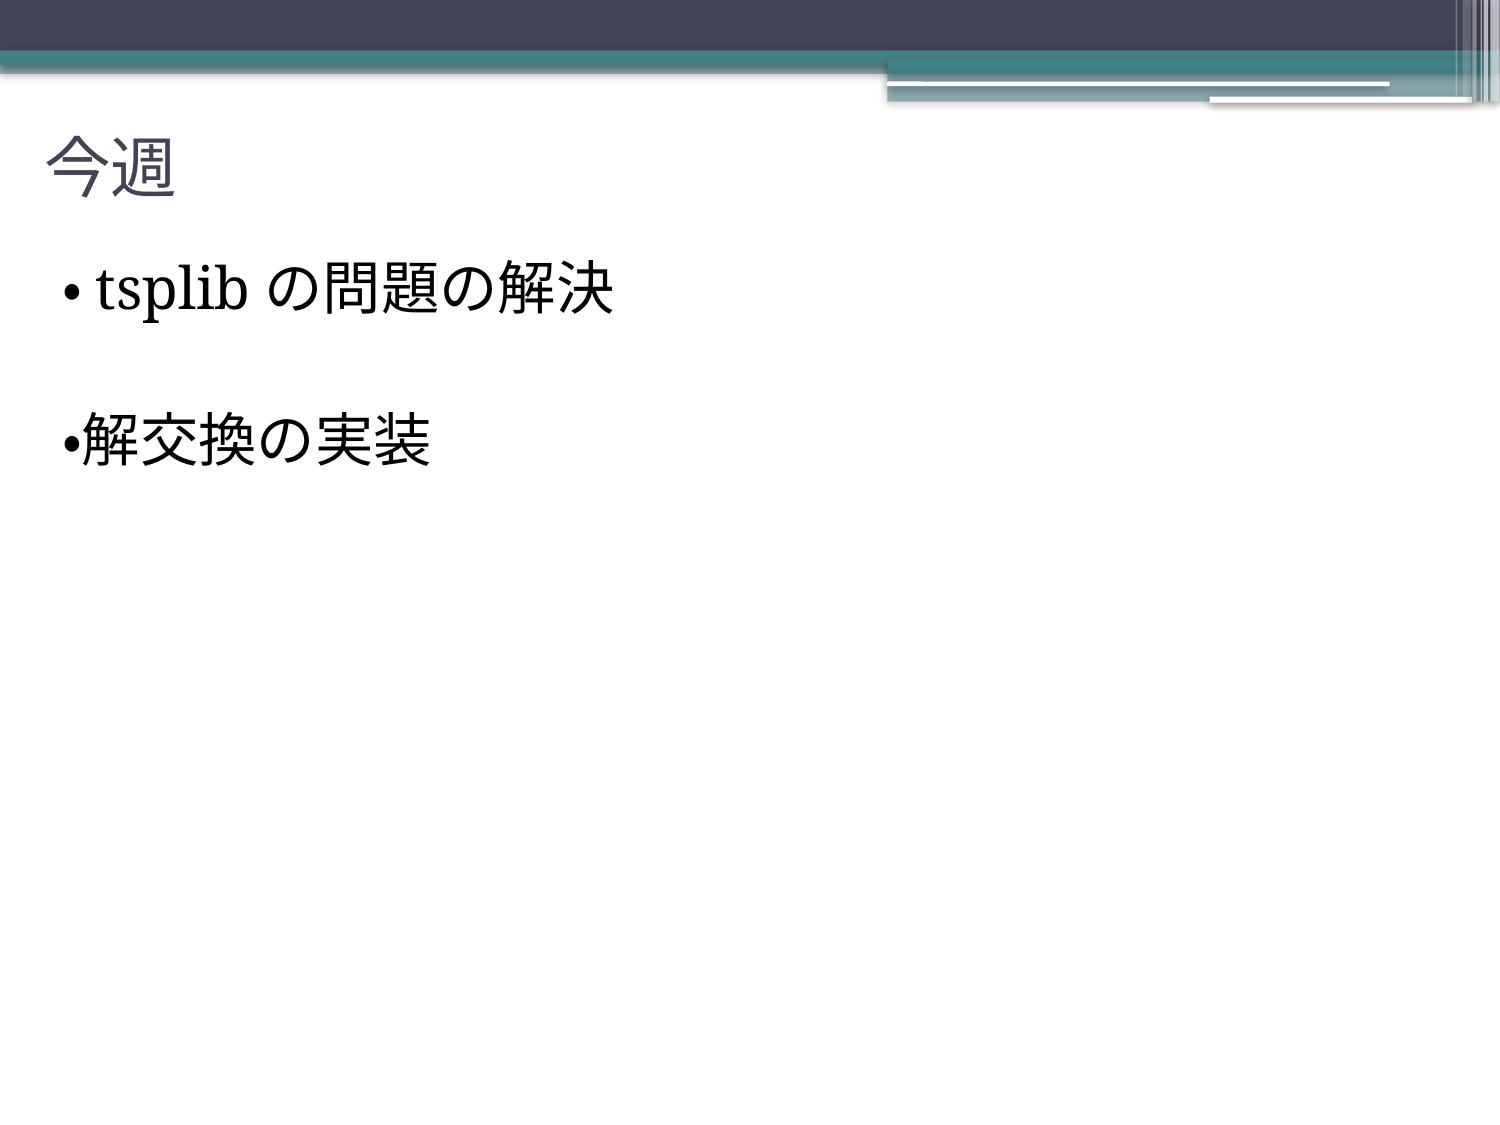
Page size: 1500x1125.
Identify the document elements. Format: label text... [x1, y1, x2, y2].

title 今週 [29, 78, 1380, 243]
list ・tsplibの問題の解決 ・解交換の実装 [29, 243, 1471, 1079]
